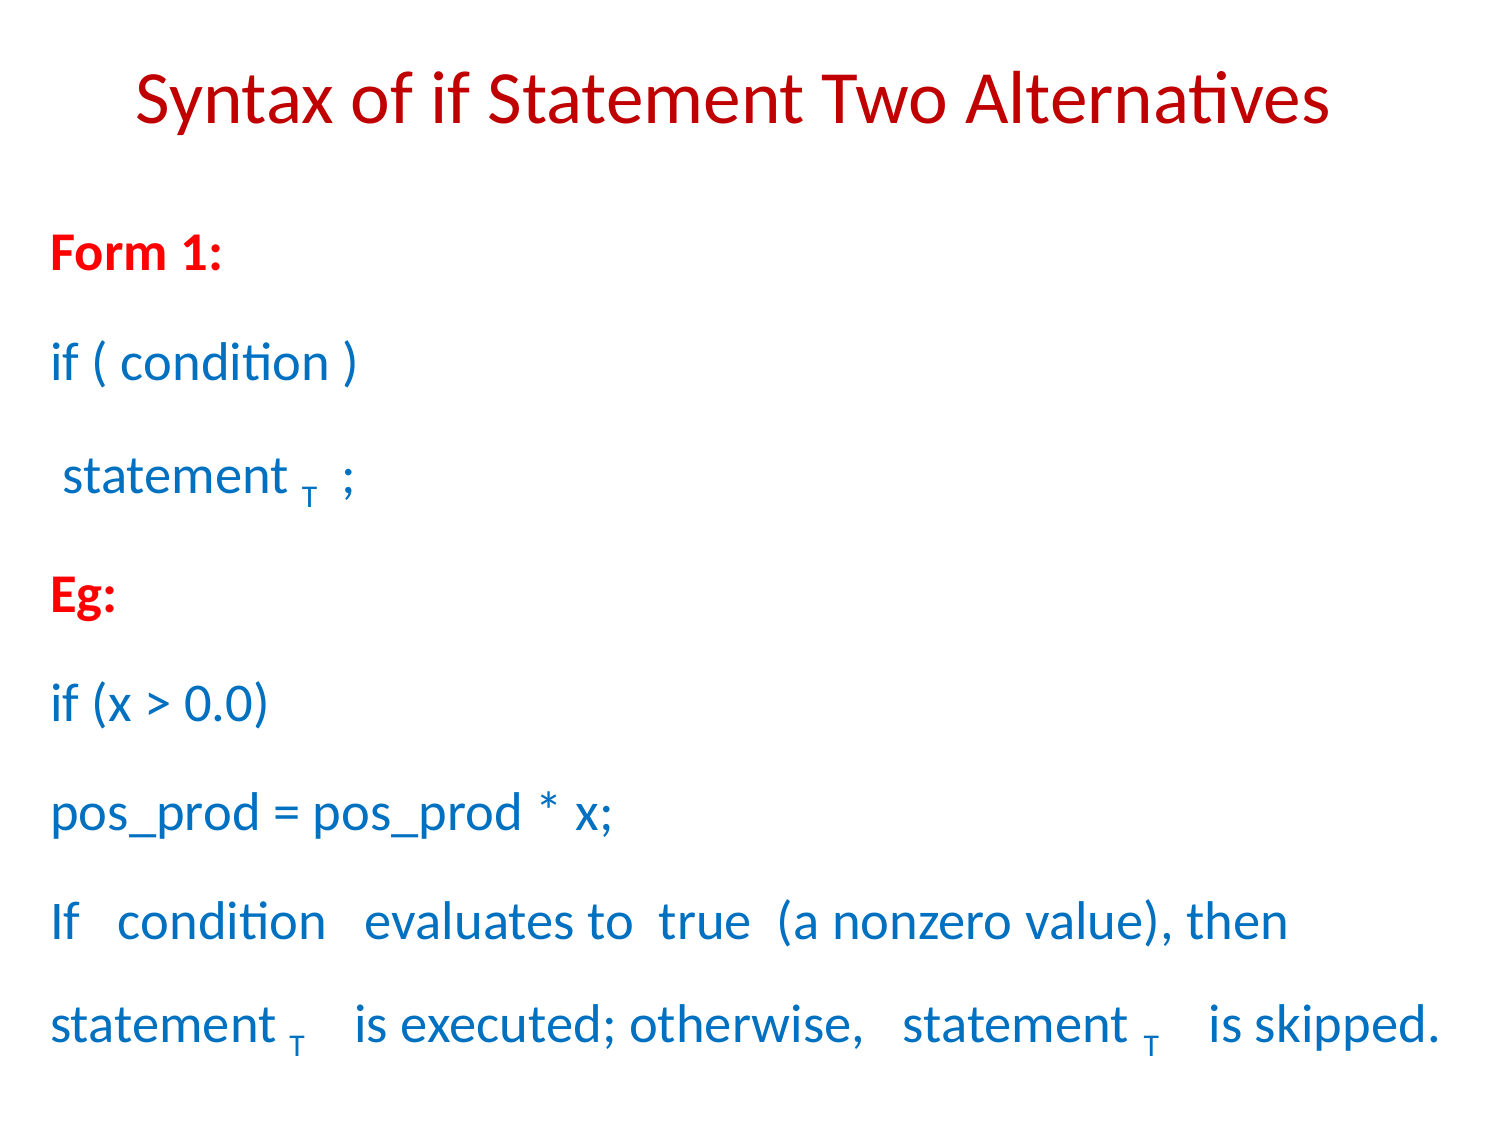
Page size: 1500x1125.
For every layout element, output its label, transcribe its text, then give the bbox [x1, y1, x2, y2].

title Syntax of if Statement Two Alternatives [58, 11, 1409, 175]
list Form 1: if ( condition ) statement T ; Eg: if (x > 0.0) pos_prod = pos_prod * x; If condition evaluates to true (a nonzero value), then statement T is executed; otherwise, statement T is skipped. [35, 175, 1461, 1090]
